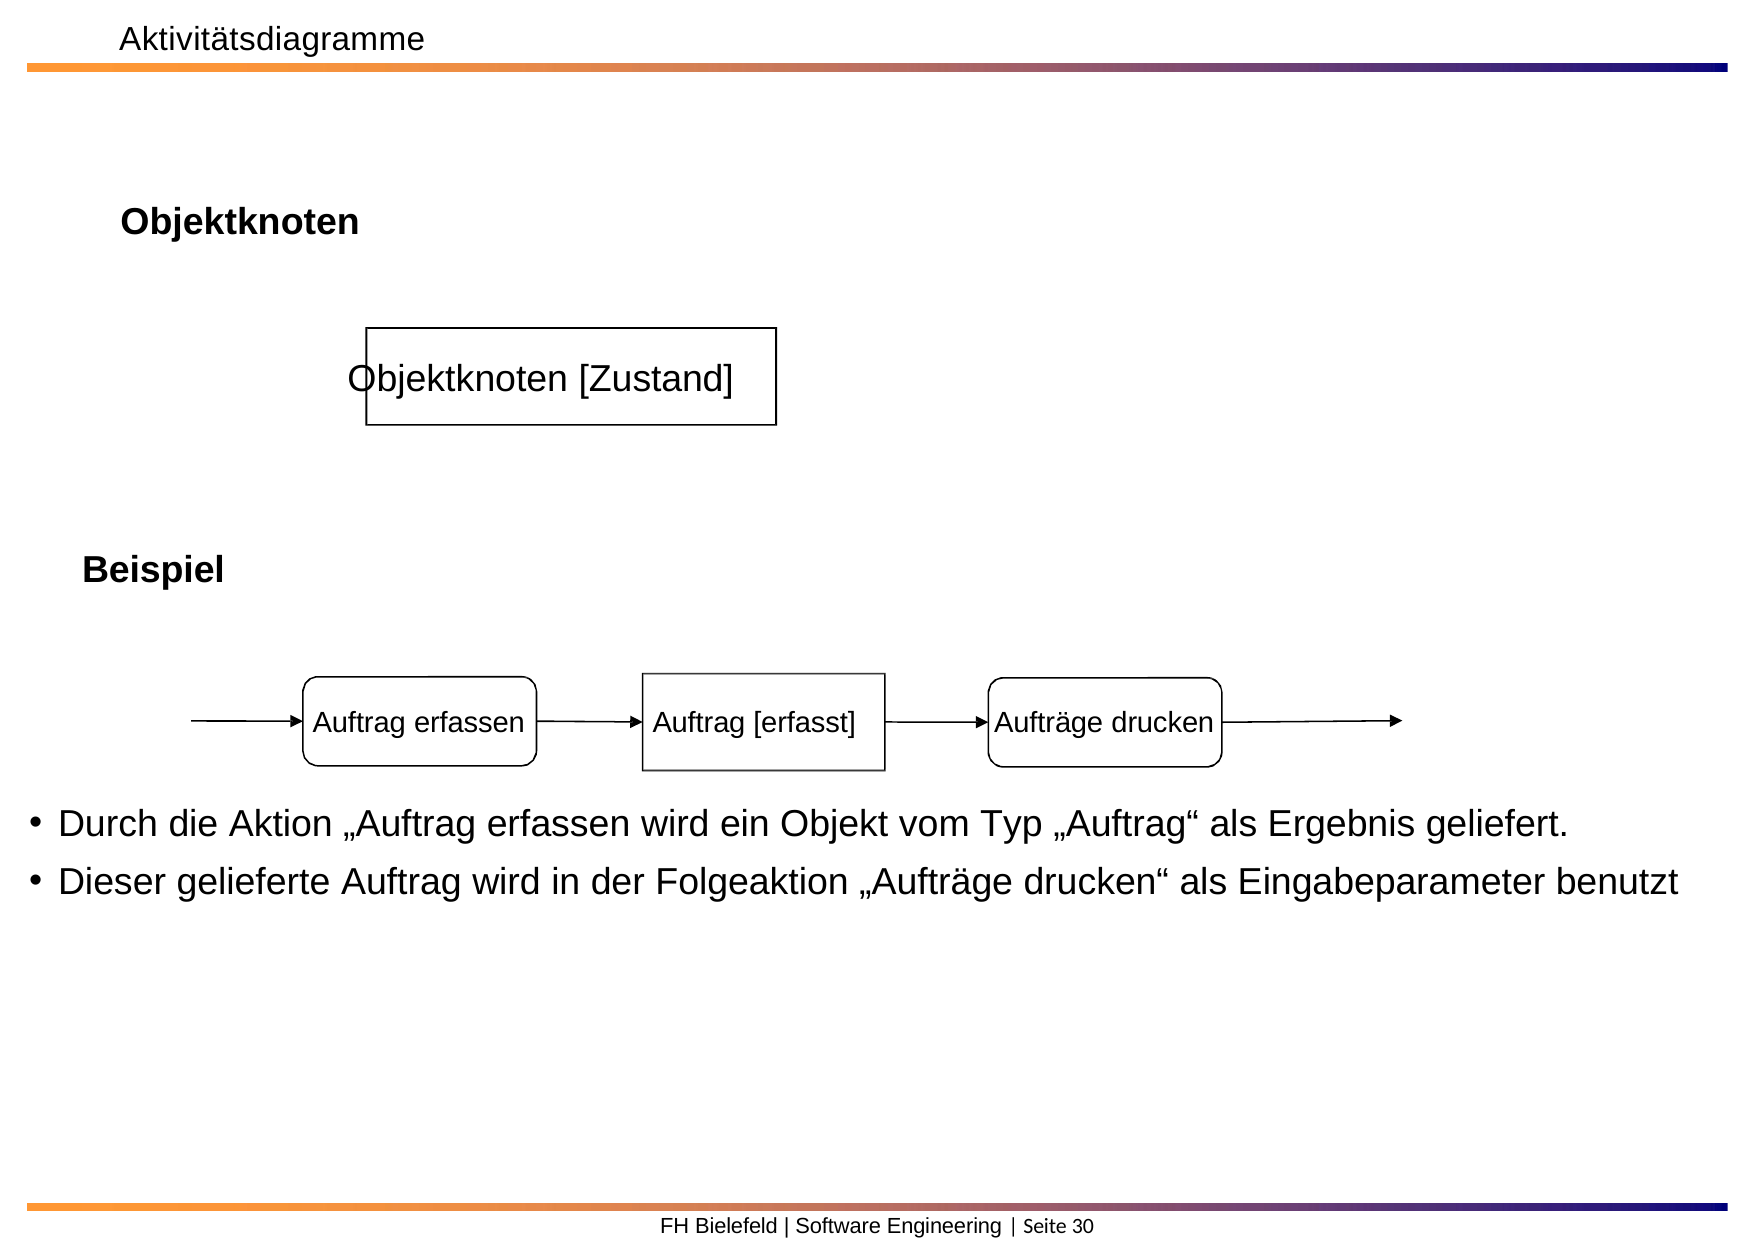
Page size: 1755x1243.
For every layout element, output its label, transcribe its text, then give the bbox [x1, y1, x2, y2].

text_box [1221, 714, 1403, 727]
text_box Objektknoten Objektknoten [Zustand] [118, 196, 1031, 400]
text_box [987, 676, 1223, 768]
text_box Durch die Aktion „Auftrag erfassen wird ein Objekt vom Typ „Auftrag“ als Ergebnis geliefert. Dieser gelieferte Auftrag wird in der Folgeaktion „Aufträge drucken“ als Eingabeparameter benutzt [27, 798, 1728, 903]
picture [1543, 63, 1728, 72]
text_box [536, 715, 643, 729]
text_box [641, 672, 886, 772]
text_box [884, 715, 989, 729]
text_box Auftrag erfassen [310, 702, 529, 738]
text_box [302, 675, 538, 767]
picture [27, 1203, 1728, 1211]
text_box Auftrag [erfasst] [650, 702, 865, 738]
text_box [191, 714, 303, 728]
text_box Aktivitätsdiagramme [116, 16, 1543, 84]
text_box Aufträge drucken [992, 703, 1219, 739]
text_box Beispiel [80, 545, 993, 666]
text_box [365, 400, 778, 426]
picture [27, 63, 116, 72]
